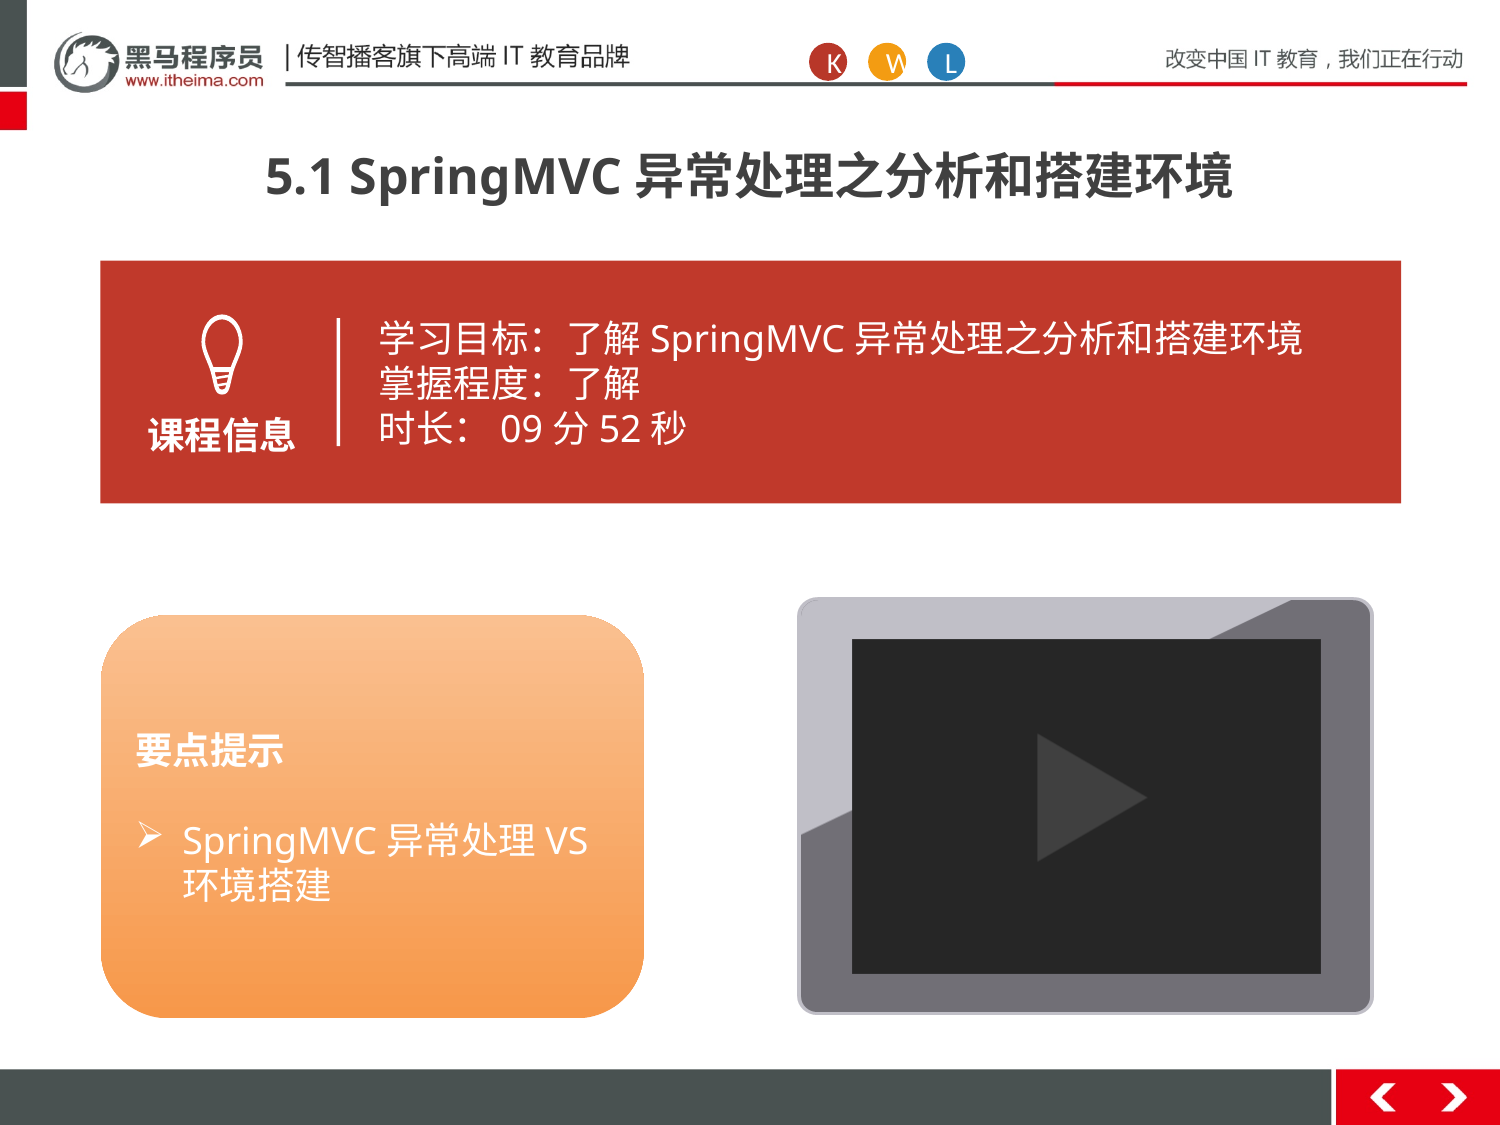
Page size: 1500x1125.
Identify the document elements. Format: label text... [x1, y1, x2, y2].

picture [0, 209, 1500, 1125]
text_box 5.1 SpringMVC异常处理之分析和搭建环境 [0, 137, 1500, 209]
text_box 学习目标：了解SpringMVC异常处理之分析和搭建环境掌握程度：了解 时长：09分52秒 [364, 307, 1341, 458]
text_box 要点提示 SpringMVC异常处理VS环境搭建 [100, 615, 644, 1019]
text_box L [925, 40, 968, 83]
text_box W [866, 40, 909, 83]
picture [0, 0, 1500, 137]
text_box [335, 316, 342, 448]
text_box [98, 258, 1403, 505]
text_box K [806, 40, 850, 83]
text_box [130, 314, 314, 466]
